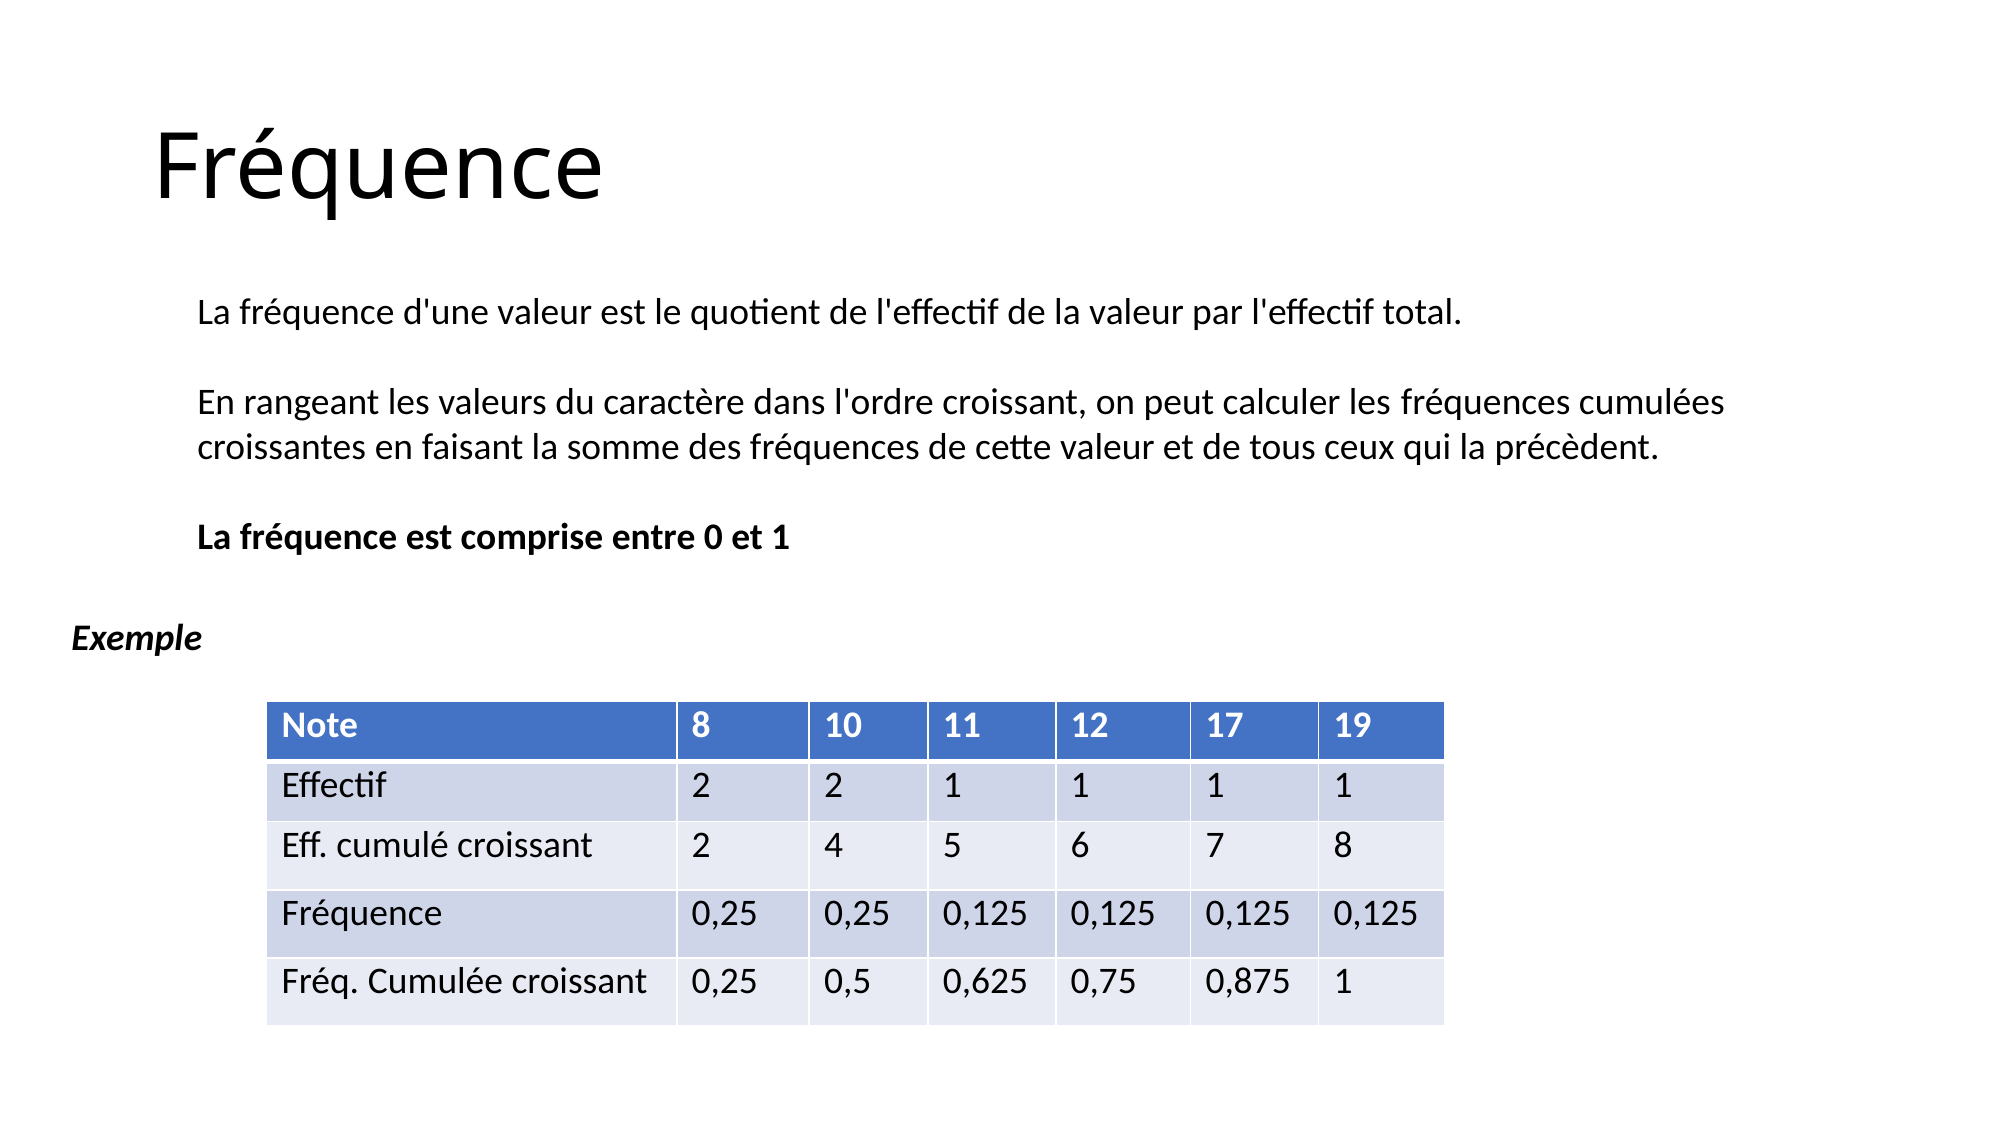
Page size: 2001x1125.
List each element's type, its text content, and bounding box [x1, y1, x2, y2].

text_box La fréquence d'une valeur est le quotient de l'effectif de la valeur par l'effectif total. En rangeant les valeurs du caractère dans l'ordre croissant, on peut calculer les fréquences cumulées croissantes en faisant la somme des fréquences de cette valeur et de tous ceux qui la précèdent. La fréquence est comprise entre 0 et 1 [182, 279, 1818, 565]
table_cell 0,5 [810, 959, 927, 1025]
table_cell 8 [1319, 822, 1444, 889]
table_header 11 [929, 702, 1055, 759]
table_cell Fréquence [267, 891, 676, 957]
table_cell 0,25 [678, 891, 808, 957]
table_cell 1 [1319, 764, 1444, 821]
table_cell 1 [1319, 959, 1444, 1025]
table_cell 2 [810, 764, 927, 821]
table_cell 0,125 [1057, 891, 1190, 957]
table_cell 0,625 [929, 959, 1055, 1025]
table_cell 2 [678, 764, 808, 821]
title Fréquence [137, 59, 1863, 278]
table_cell 7 [1191, 822, 1318, 889]
table_cell 0,25 [810, 891, 927, 957]
table_cell 0,125 [1191, 891, 1318, 957]
table_cell 0,25 [678, 959, 808, 1025]
table_header 8 [678, 702, 808, 759]
table_header 19 [1319, 702, 1444, 759]
table_cell Fréq. Cumulée croissant [267, 959, 676, 1025]
table_cell 0,125 [1319, 891, 1444, 957]
table_cell 1 [1057, 764, 1190, 821]
text_box Exemple [56, 605, 477, 666]
table_header Note [267, 702, 676, 759]
table_cell 1 [929, 764, 1055, 821]
table_cell 0,875 [1191, 959, 1318, 1025]
table_cell 2 [678, 822, 808, 889]
table_cell 0,125 [929, 891, 1055, 957]
table_cell 6 [1057, 822, 1190, 889]
table_cell 5 [929, 822, 1055, 889]
table_header 12 [1057, 702, 1190, 759]
table_header 10 [810, 702, 927, 759]
table_cell Effectif [267, 764, 676, 821]
table_header 17 [1191, 702, 1318, 759]
table_cell 4 [810, 822, 927, 889]
table_cell Eff. cumulé croissant [267, 822, 676, 889]
table_cell 1 [1191, 764, 1318, 821]
table_cell 0,75 [1057, 959, 1190, 1025]
